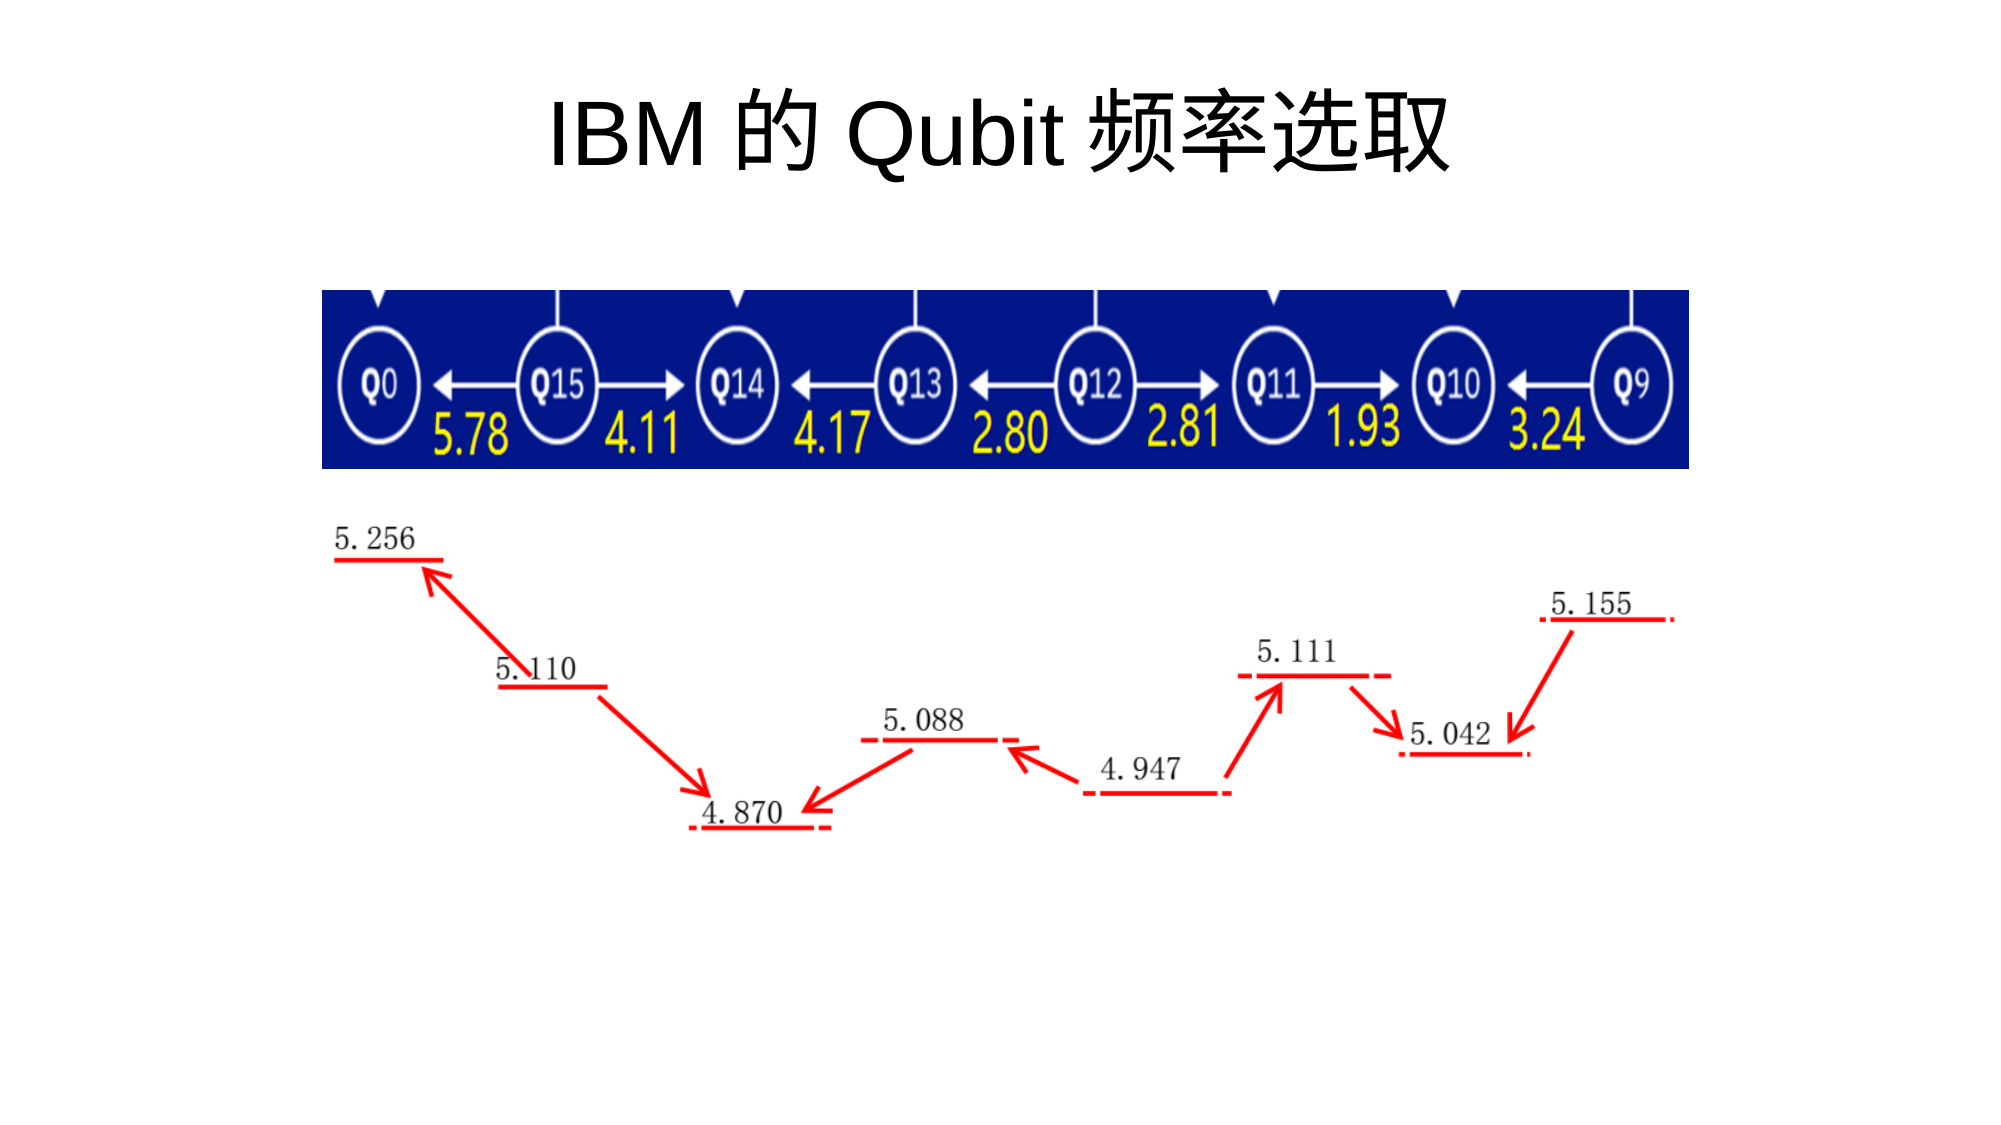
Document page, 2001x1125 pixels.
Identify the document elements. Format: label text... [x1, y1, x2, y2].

picture [322, 290, 1690, 469]
title IBM的Qubit频率选取 [137, 59, 1863, 212]
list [286, 468, 1725, 870]
